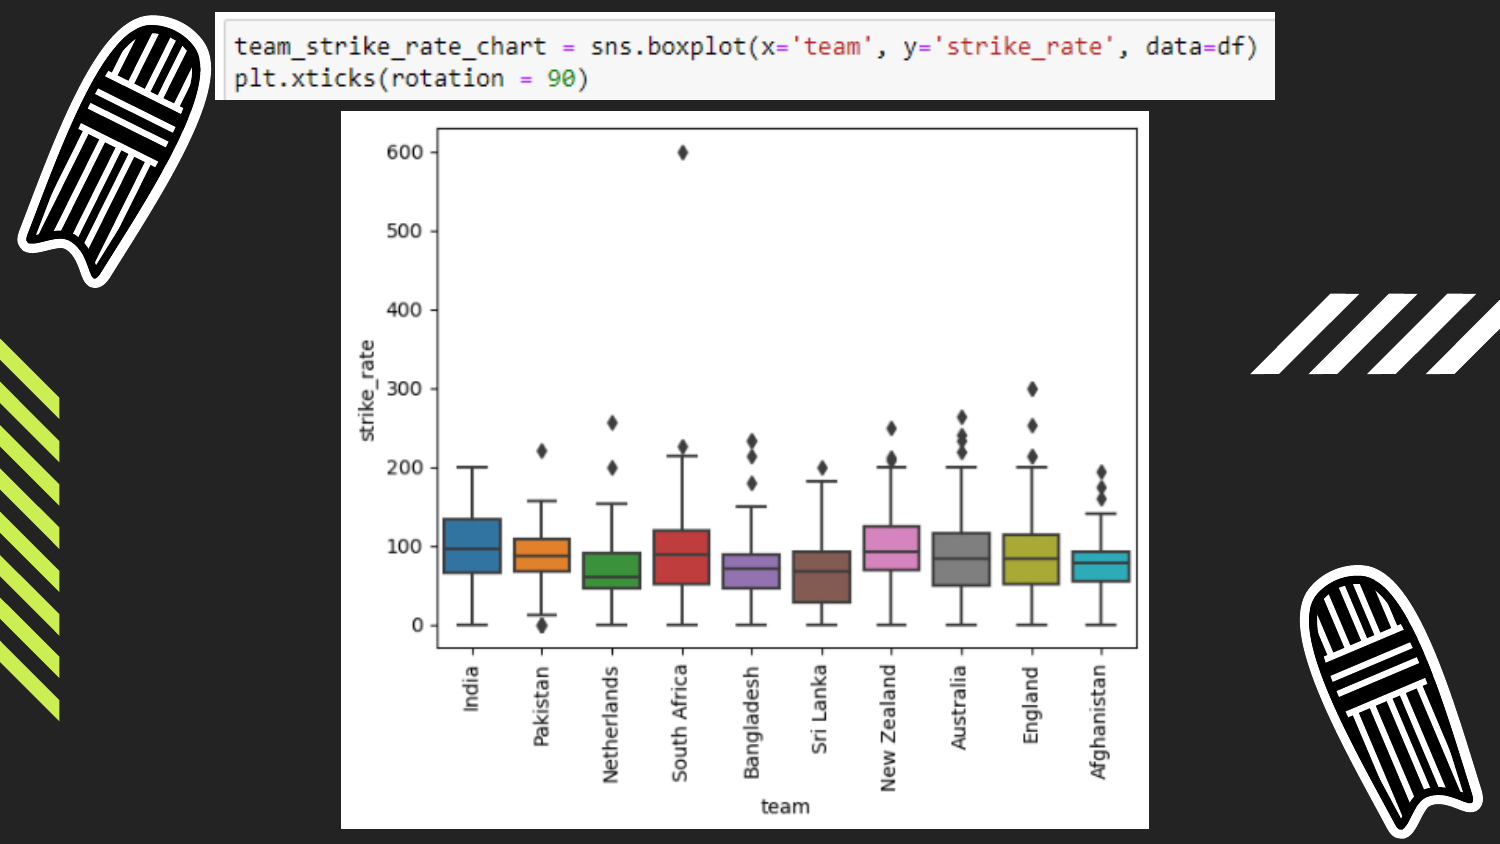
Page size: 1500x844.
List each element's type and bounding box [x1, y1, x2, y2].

picture [341, 111, 1149, 830]
picture [215, 12, 1275, 100]
text_box [50, 16, 187, 276]
text_box [1319, 568, 1456, 828]
